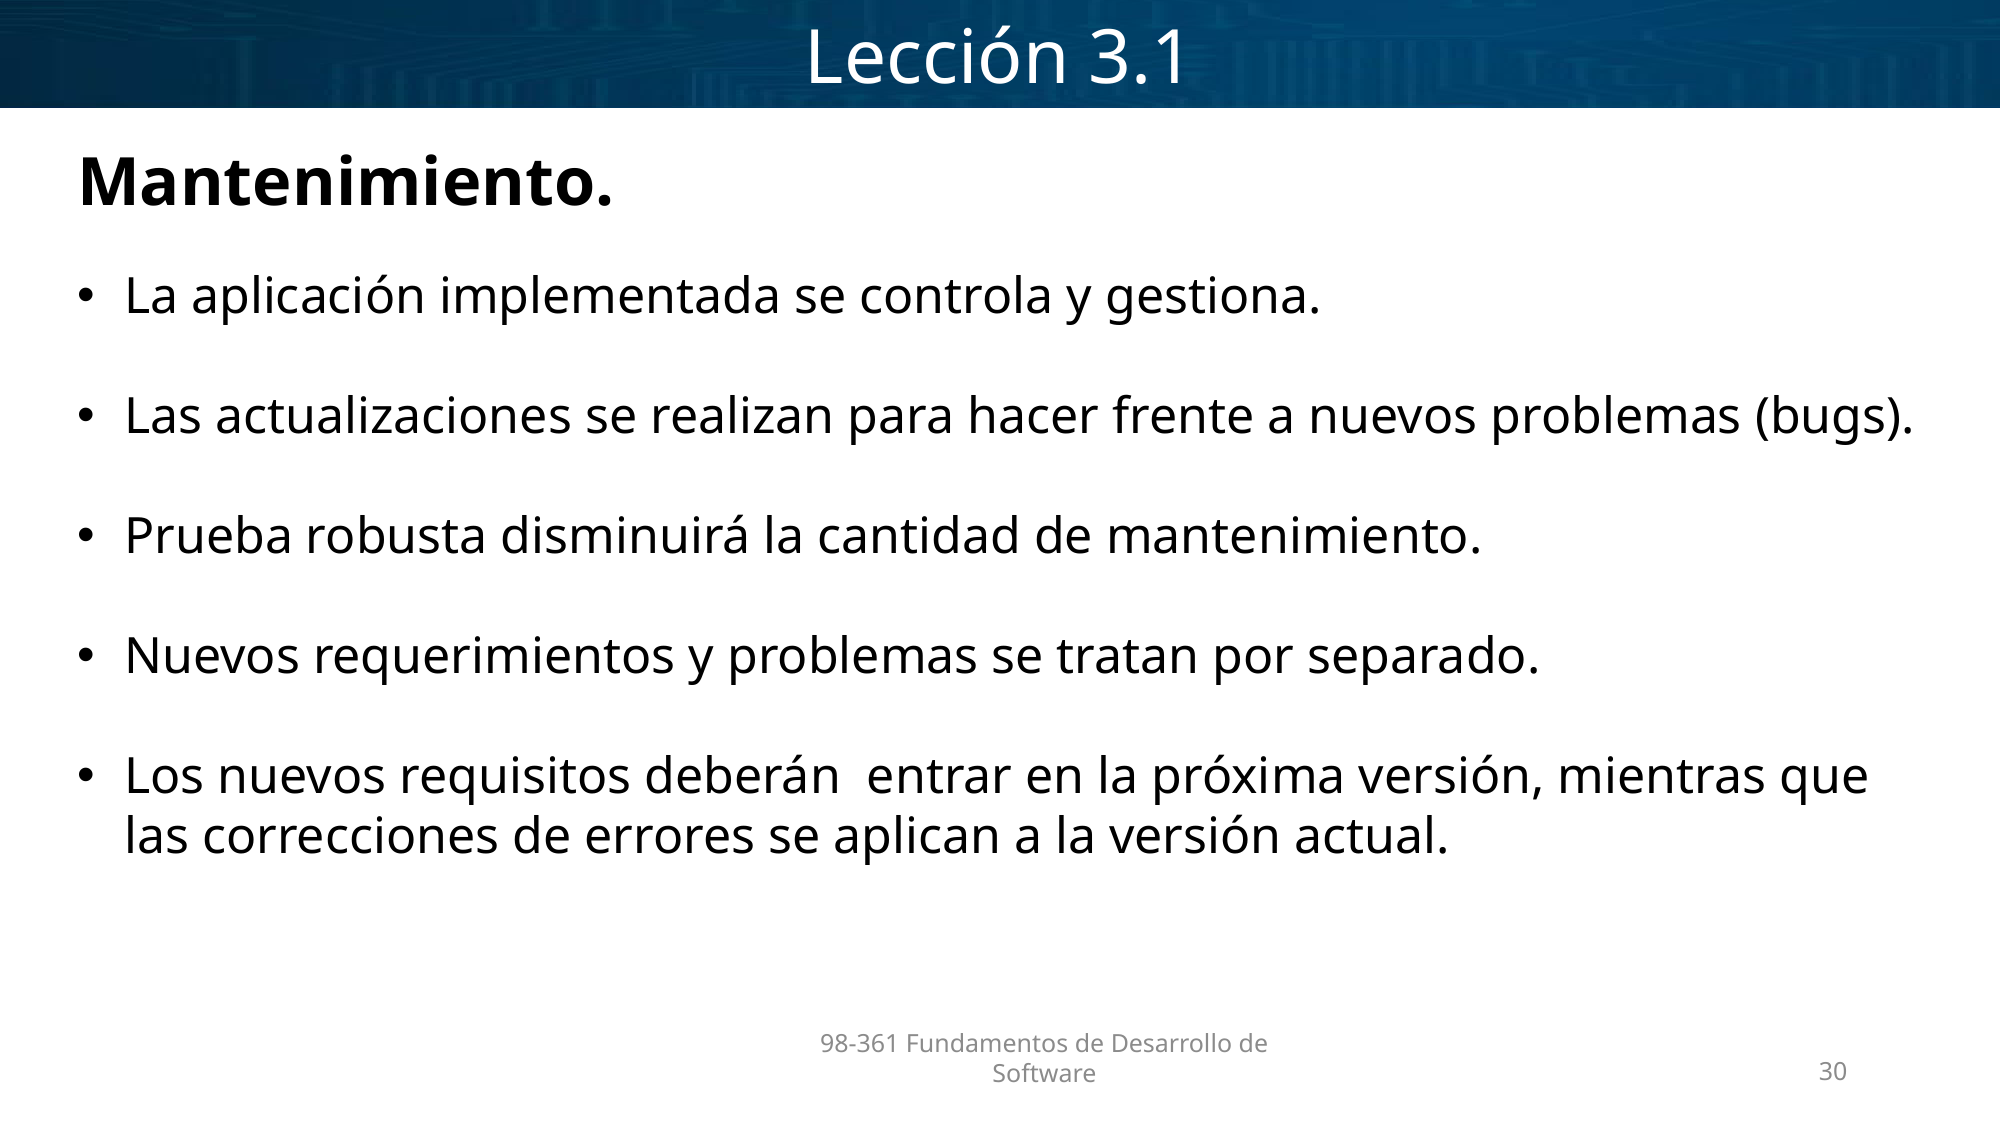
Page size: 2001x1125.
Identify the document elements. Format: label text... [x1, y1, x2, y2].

slide_number 30 [1325, 1042, 1863, 1103]
picture [0, 0, 2000, 108]
footer 98-361 Fundamentos de Desarrollo de Software [756, 1042, 1325, 1103]
text_box Mantenimiento. La aplicación implementada se controla y gestiona. Las actualizaciones se realizan para hacer frente a nuevos problemas (bugs). Prueba robusta disminuirá la cantidad de mantenimiento. Nuevos requerimientos y problemas se tratan por separado. Los nuevos requisitos deberán entrar en la próxima versión, mientras que las correcciones de errores se aplican a la versión actual. [62, 131, 1938, 872]
